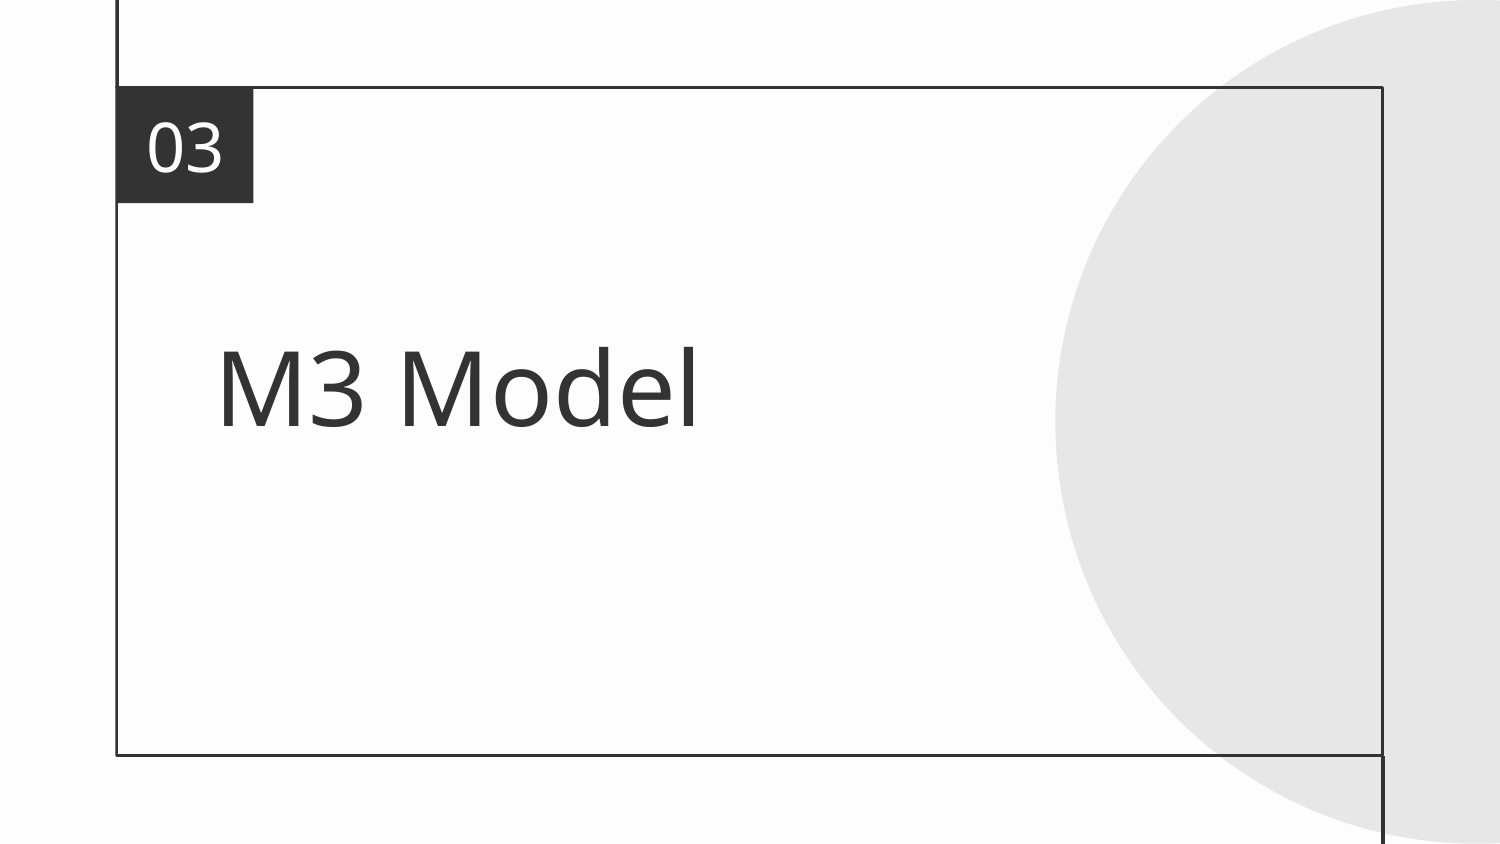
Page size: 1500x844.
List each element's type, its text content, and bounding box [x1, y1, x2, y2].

title M3 Model [199, 324, 1031, 463]
title 03 [118, 87, 254, 204]
